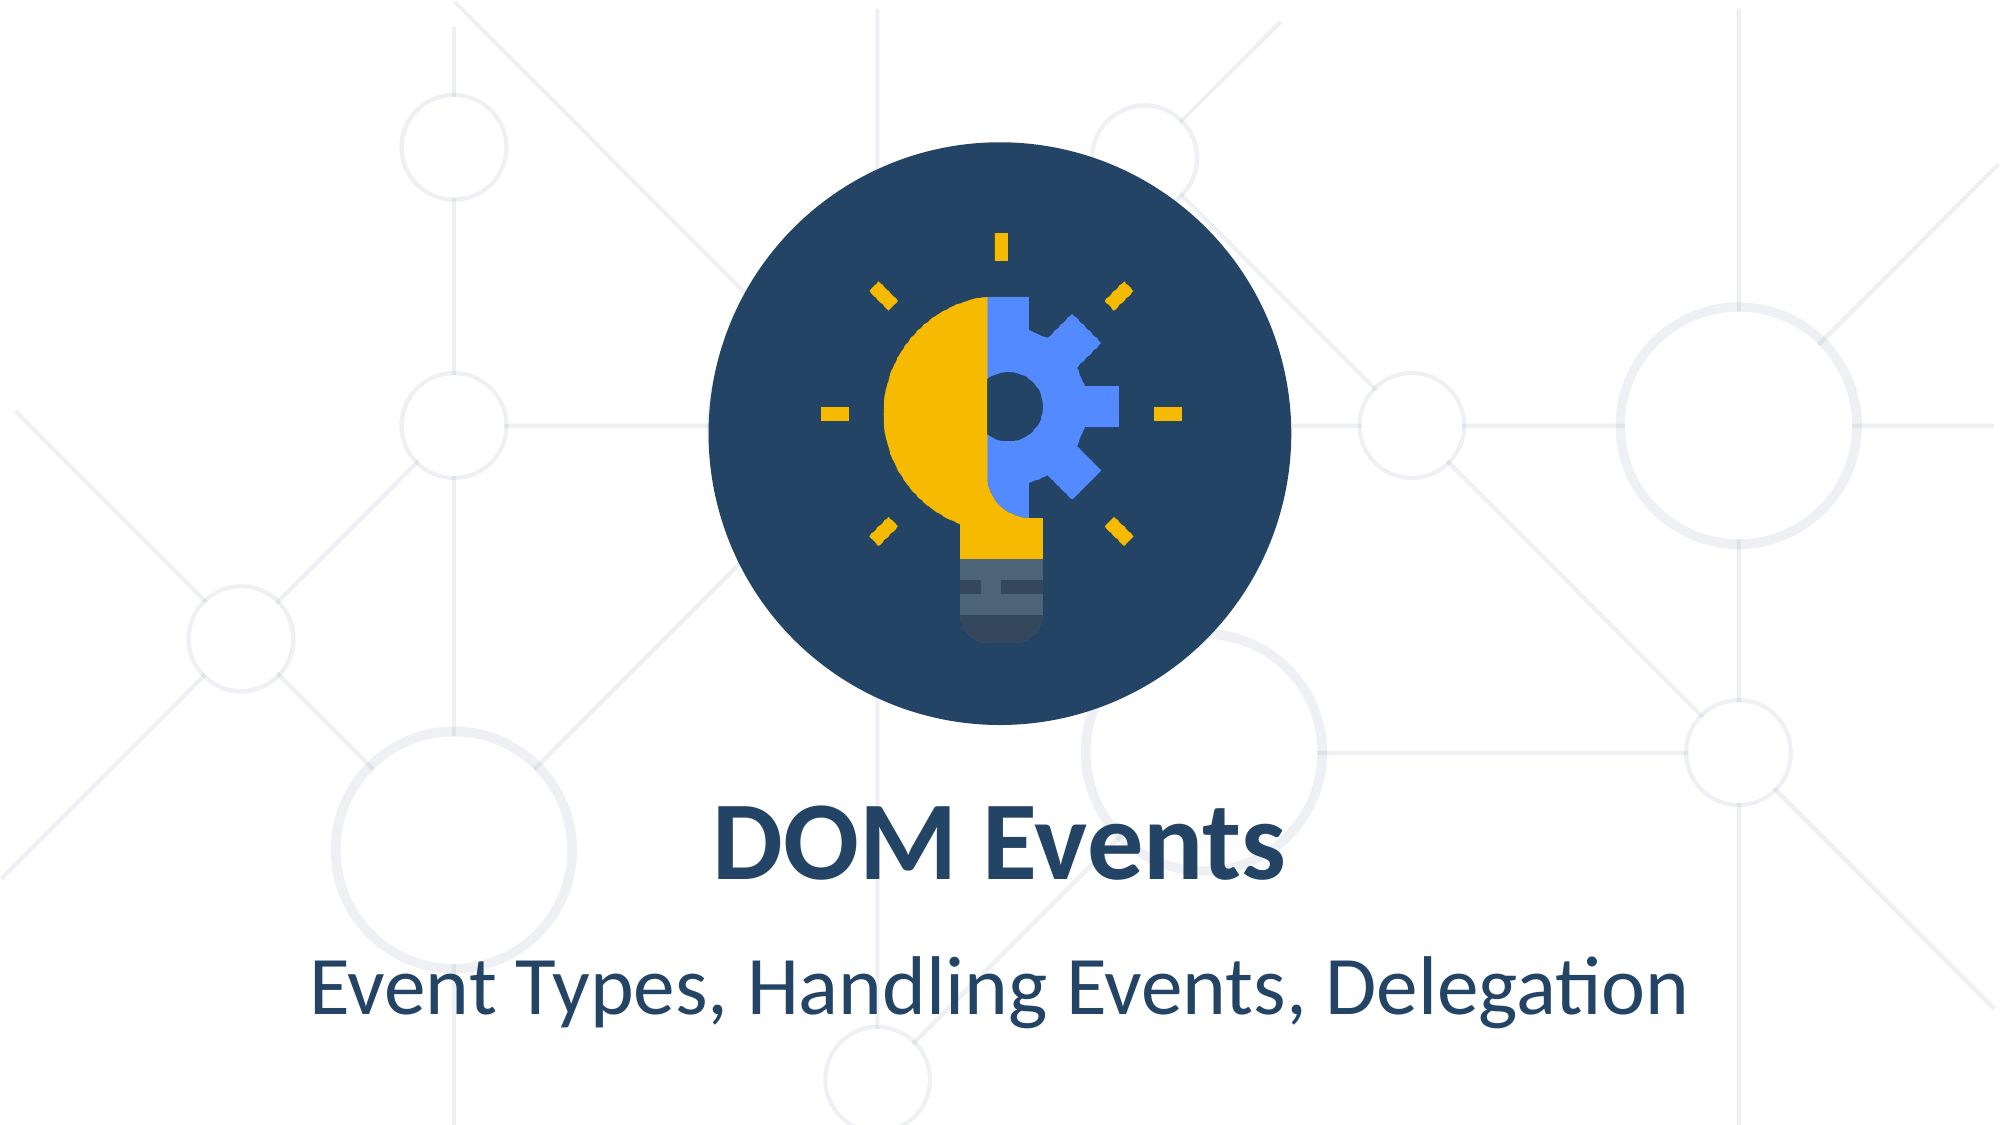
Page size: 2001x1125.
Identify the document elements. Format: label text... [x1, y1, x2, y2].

title DOM Events [100, 771, 1900, 898]
picture [779, 219, 1223, 663]
subtitle Event Types, Handling Events, Delegation [100, 916, 1900, 1043]
